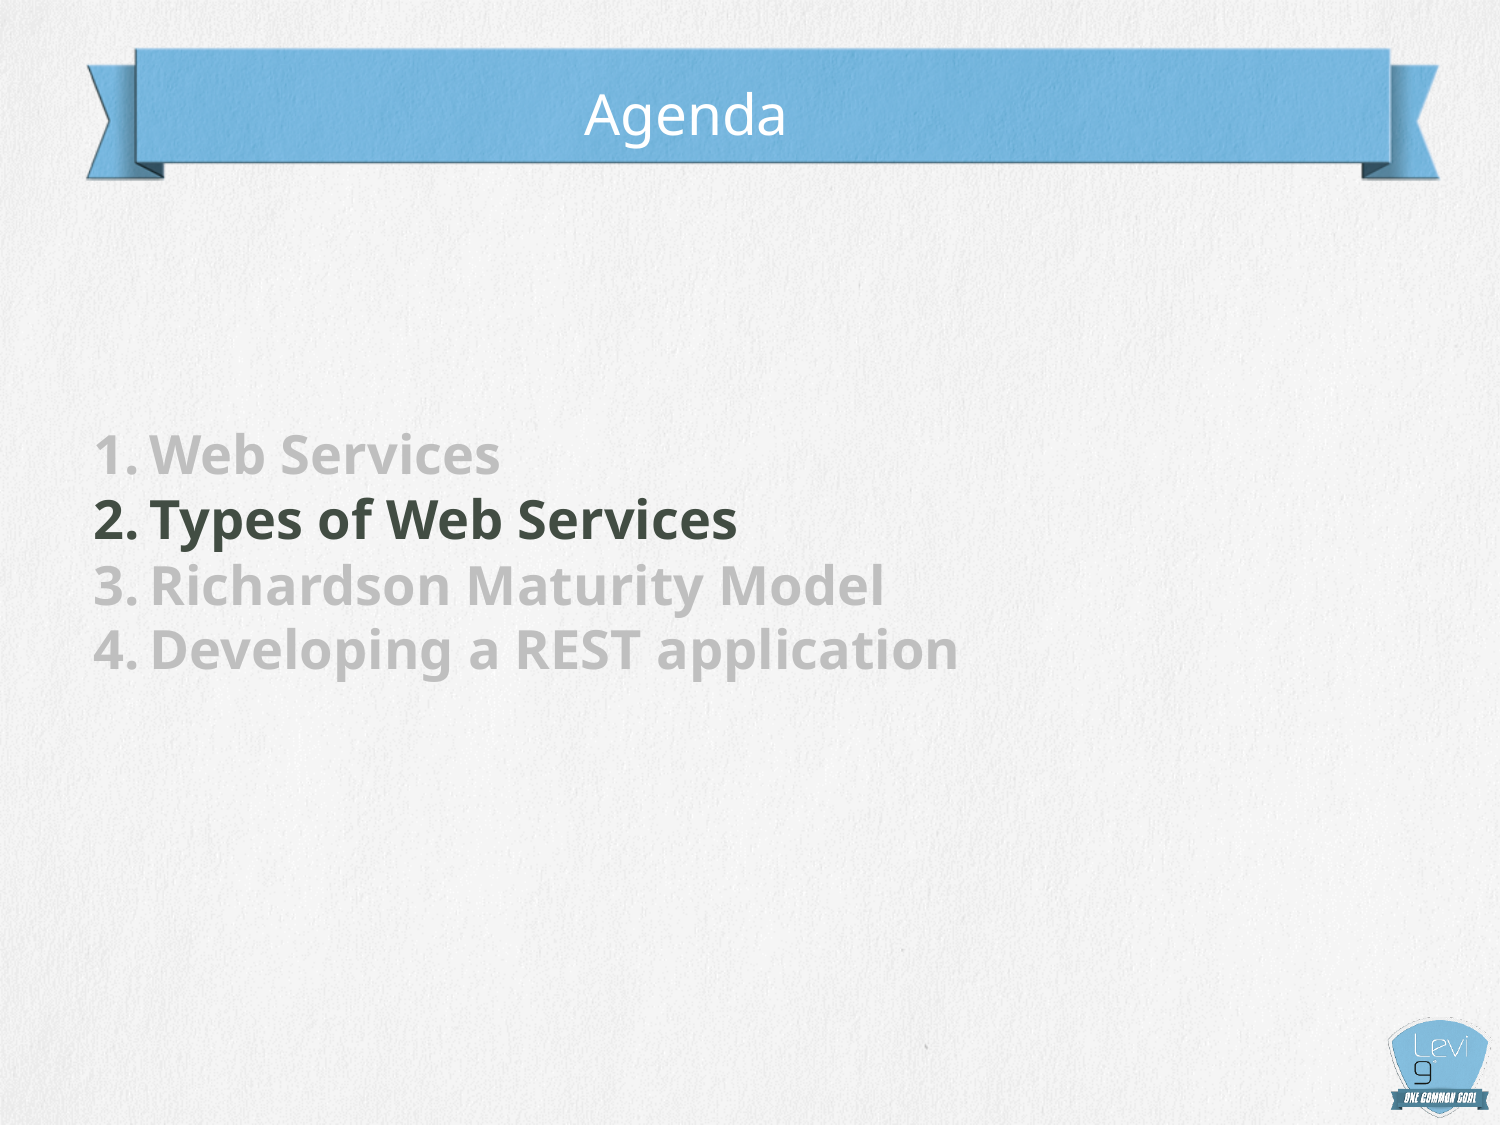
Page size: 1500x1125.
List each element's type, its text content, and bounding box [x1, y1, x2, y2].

text_box Web Services Types of Web Services Richardson Maturity Model Developing a REST application [78, 413, 1451, 768]
picture [1386, 1013, 1493, 1120]
picture [78, 36, 1451, 191]
